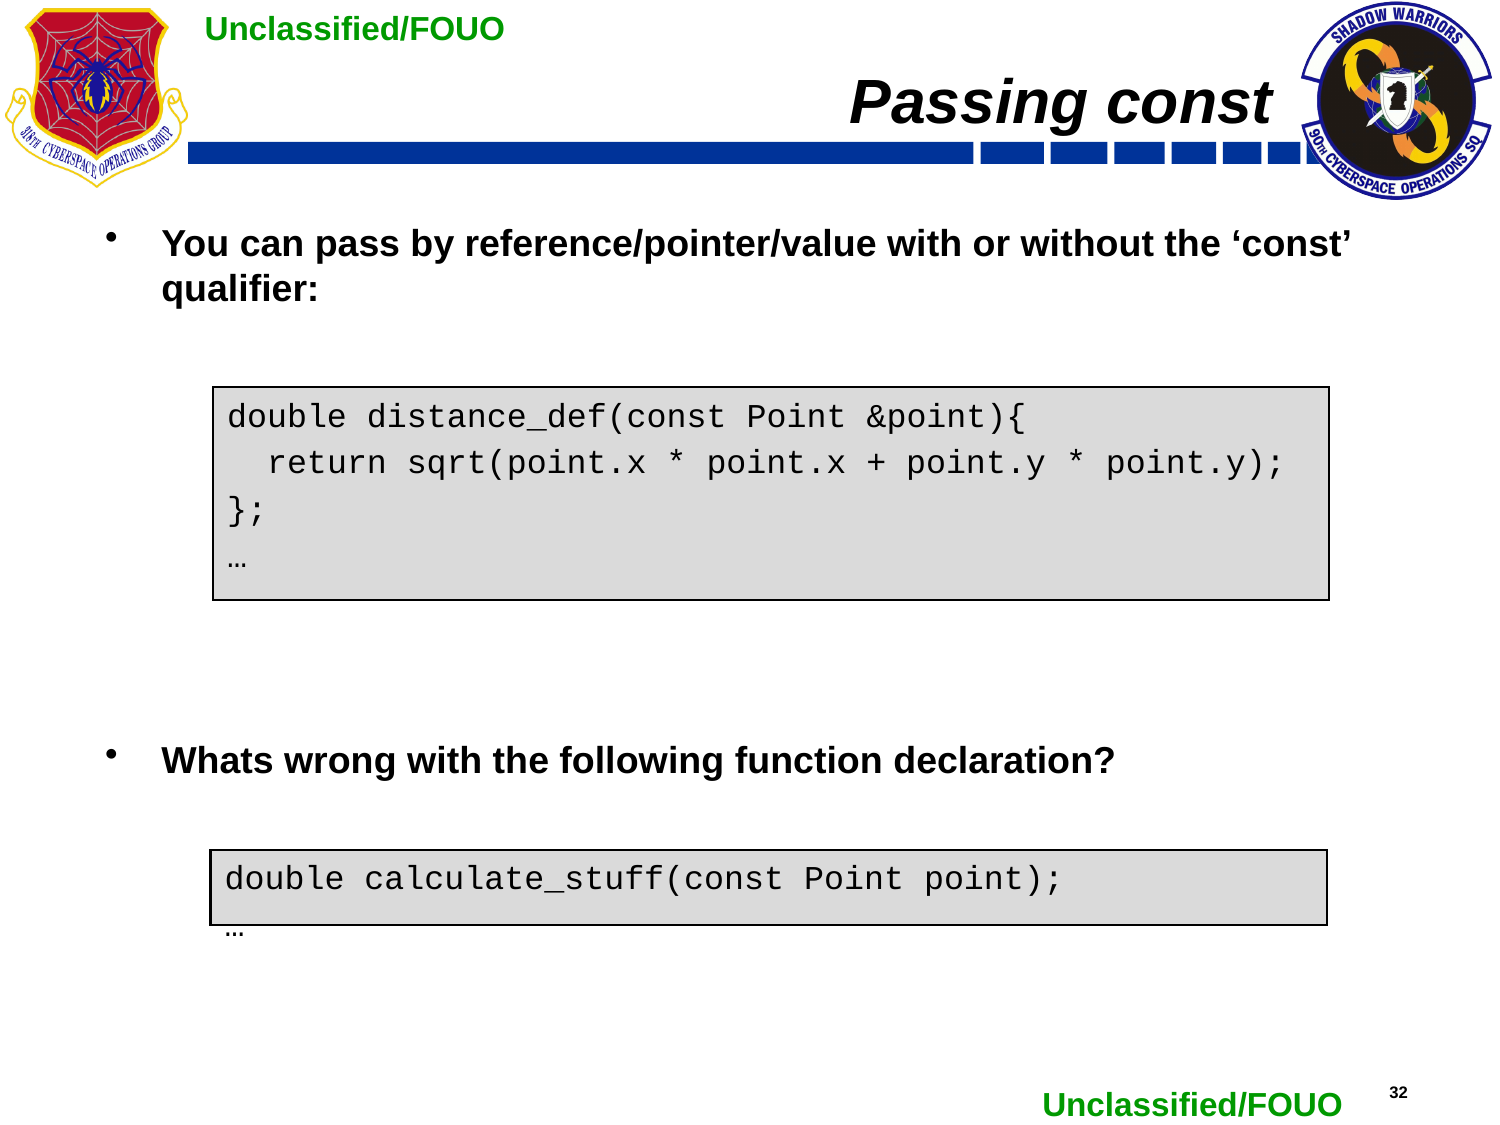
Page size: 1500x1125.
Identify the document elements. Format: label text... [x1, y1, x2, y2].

title Passing const [249, 51, 1288, 142]
picture [5, 8, 188, 188]
text_box double distance_def(const Point &point){ return sqrt(point.x * point.x + point.y * point.y); }; … [213, 387, 1330, 600]
text_box double calculate_stuff(const Point point); … [210, 849, 1327, 925]
list You can pass by reference/pointer/value with or without the ‘const’ qualifier: Whats wrong with the following function declaration? [90, 211, 1453, 989]
picture [1300, 1, 1493, 200]
